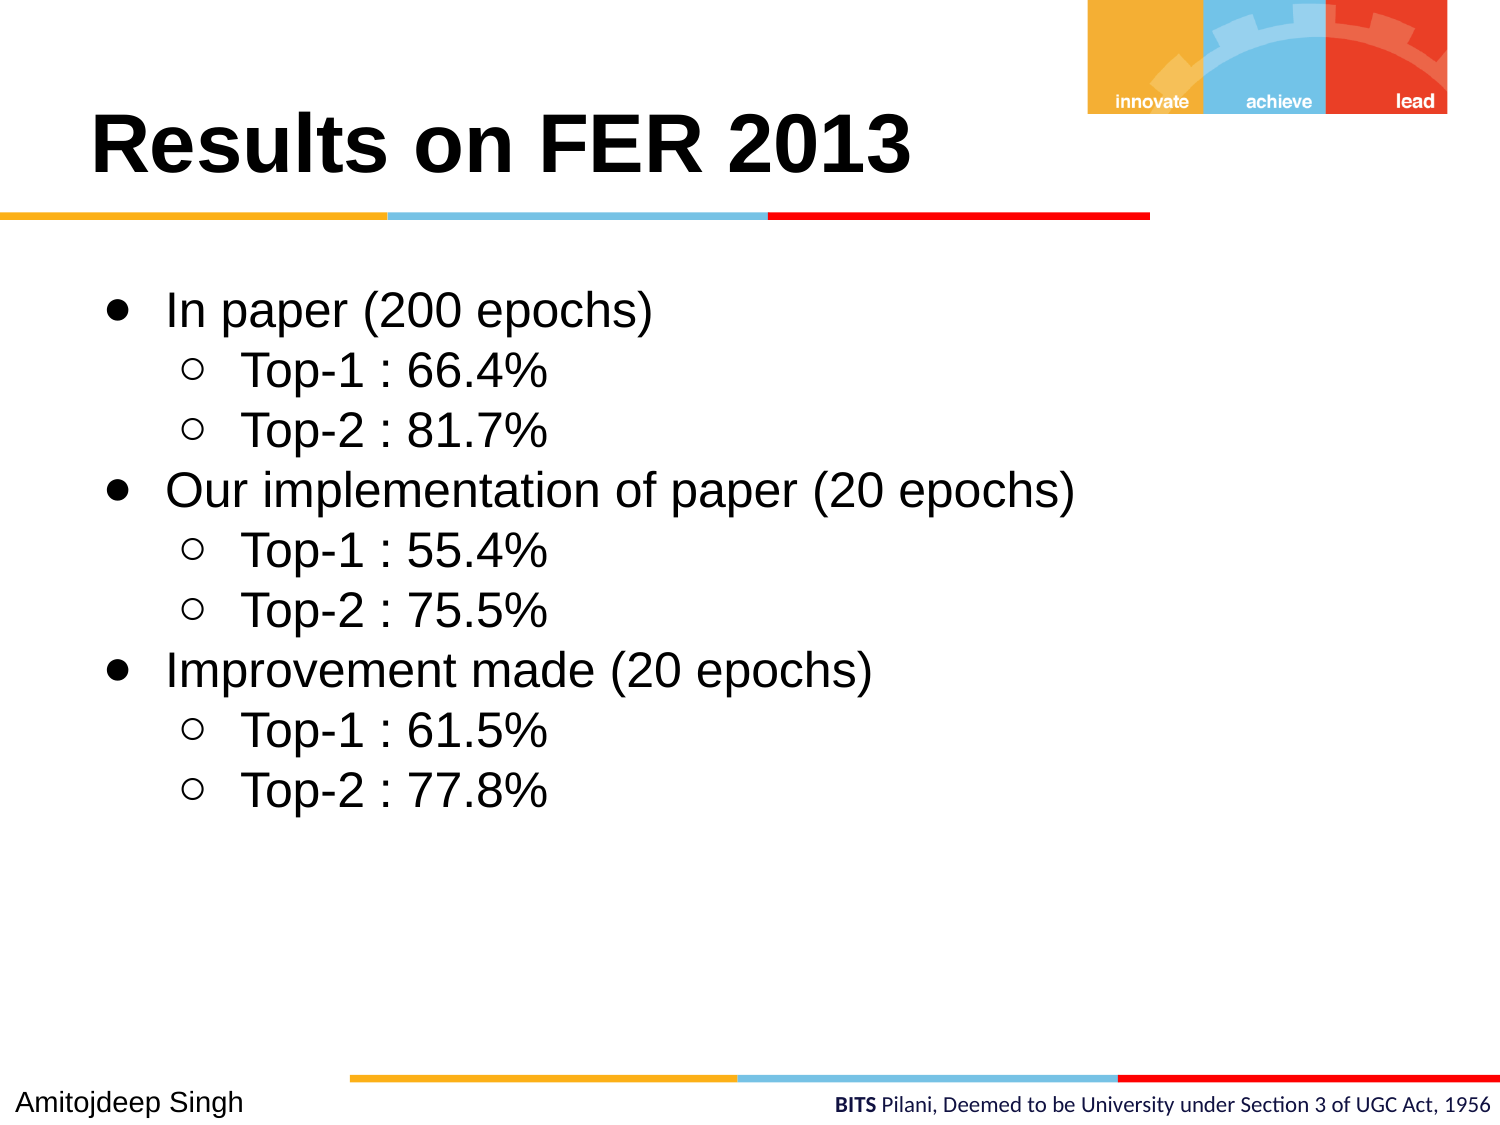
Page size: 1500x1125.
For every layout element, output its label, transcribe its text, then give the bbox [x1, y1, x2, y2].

title Results on FER 2013 [75, 45, 1425, 233]
picture [1087, 0, 1448, 114]
list In paper (200 epochs) Top-1 : 66.4% Top-2 : 81.7% Our implementation of paper (20 epochs) Top-1 : 55.4% Top-2 : 75.5% Improvement made (20 epochs) Top-1 : 61.5% Top-2 : 77.8% [75, 262, 1425, 1005]
text_box Amitojdeep Singh [0, 1068, 467, 1125]
